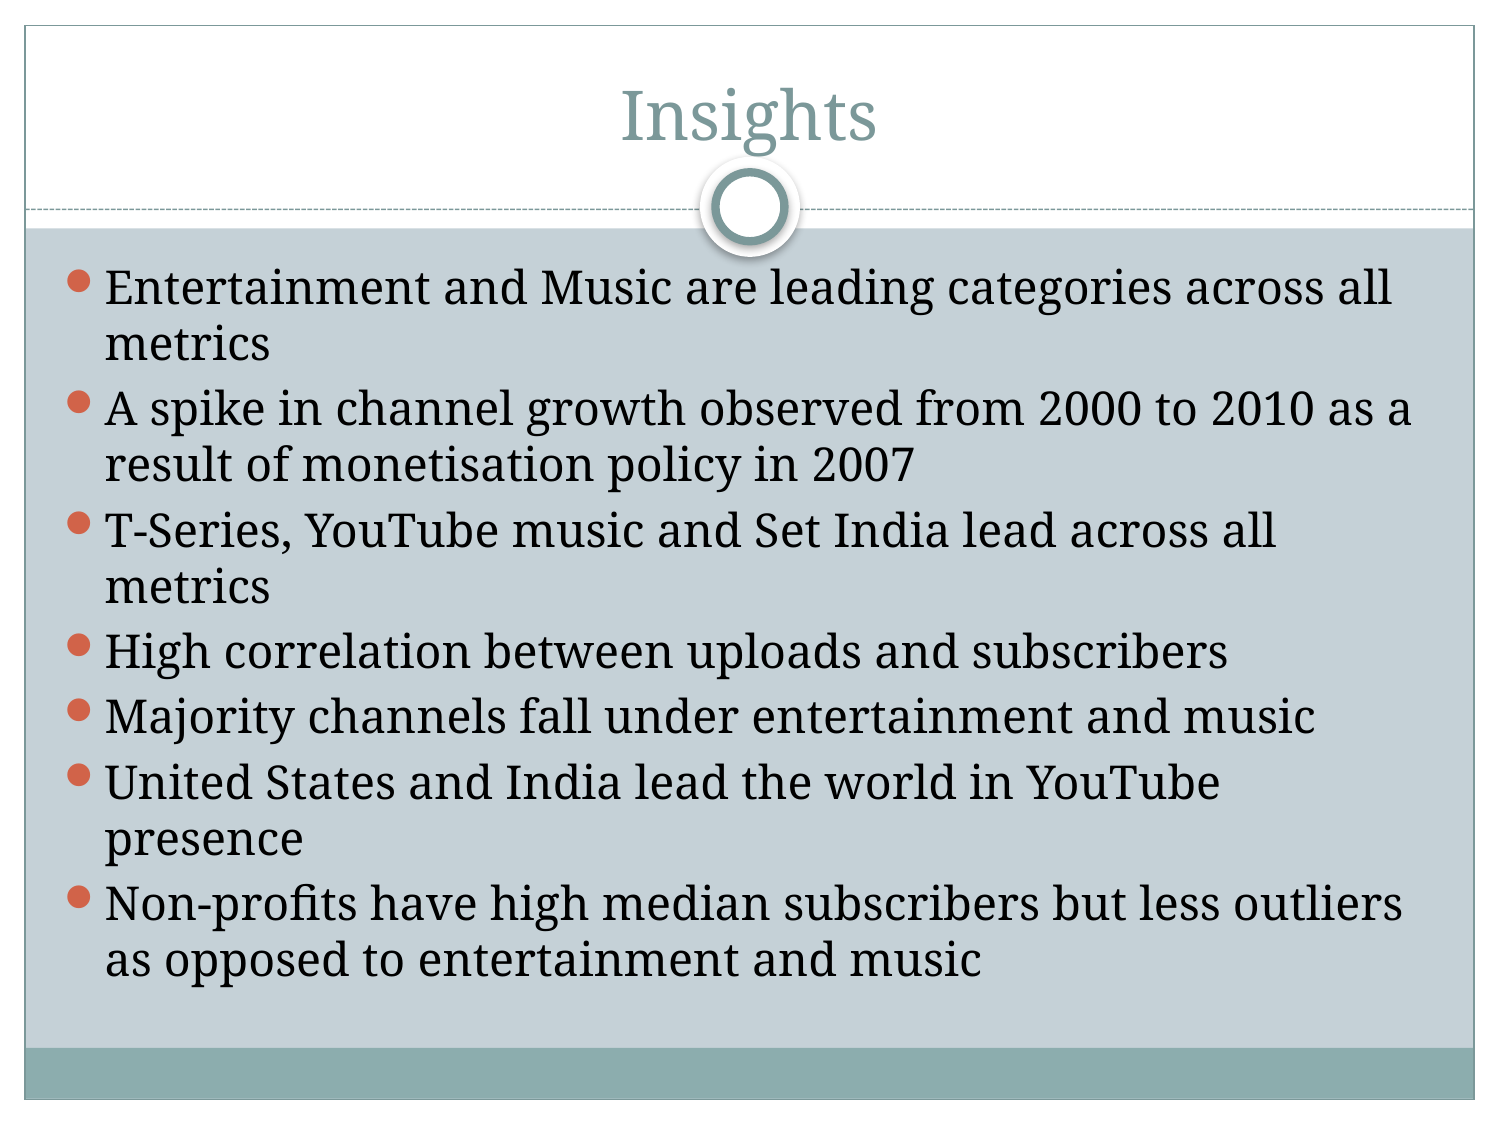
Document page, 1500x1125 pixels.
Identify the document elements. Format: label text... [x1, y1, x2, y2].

list Entertainment and Music are leading categories across all metrics A spike in channel growth observed from 2000 to 2010 as a result of monetisation policy in 2007 T-Series, YouTube music and Set India lead across all metrics High correlation between uploads and subscribers Majority channels fall under entertainment and music United States and India lead the world in YouTube presence Non-profits have high median subscribers but less outliers as opposed to entertainment and music [49, 250, 1445, 1001]
title Insights [49, 37, 1450, 162]
